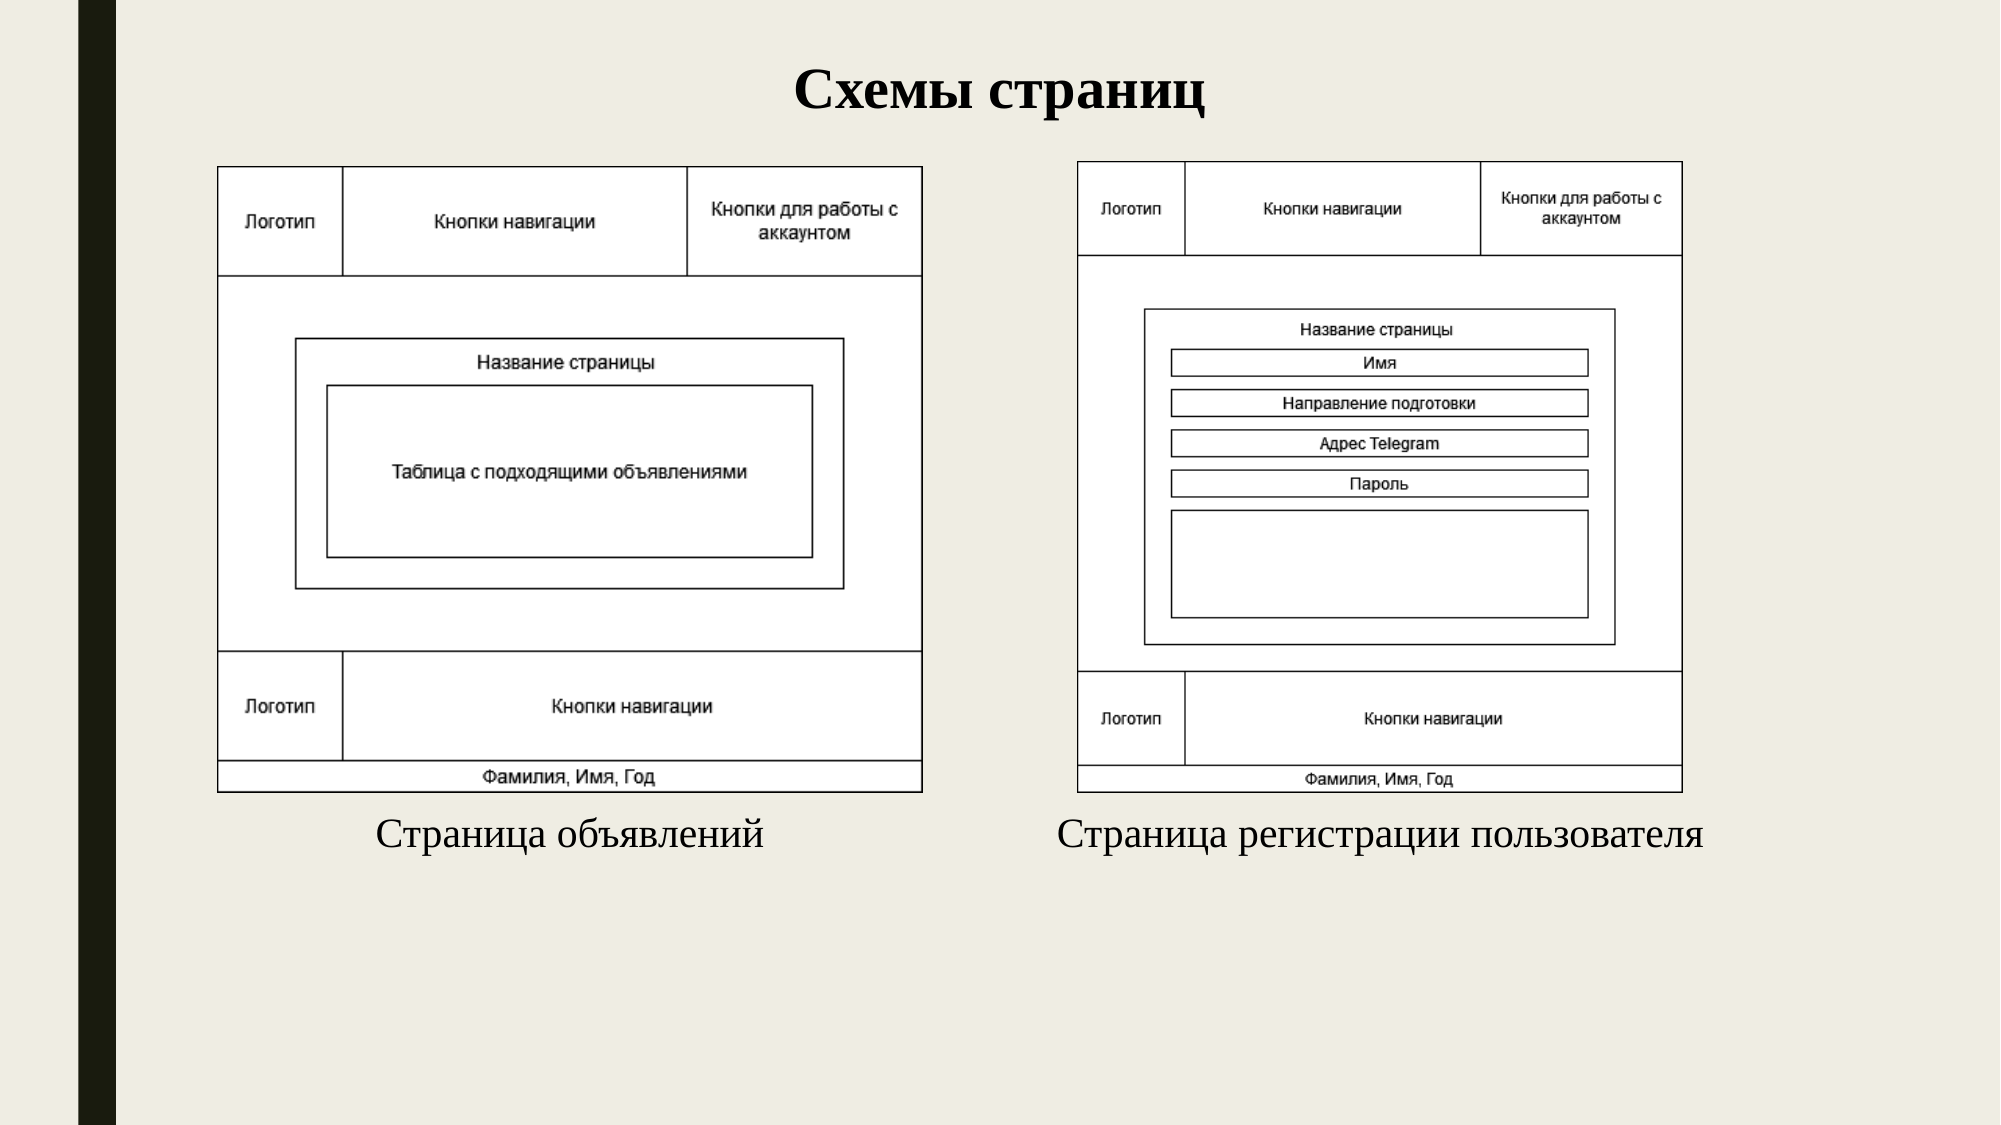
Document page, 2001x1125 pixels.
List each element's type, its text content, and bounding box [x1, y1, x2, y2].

text_box Схемы страниц [653, 42, 1347, 128]
picture [217, 166, 923, 793]
picture [1077, 161, 1683, 793]
text_box Страница регистрации пользователя [1020, 798, 1741, 863]
text_box Страница объявлений [301, 798, 839, 863]
